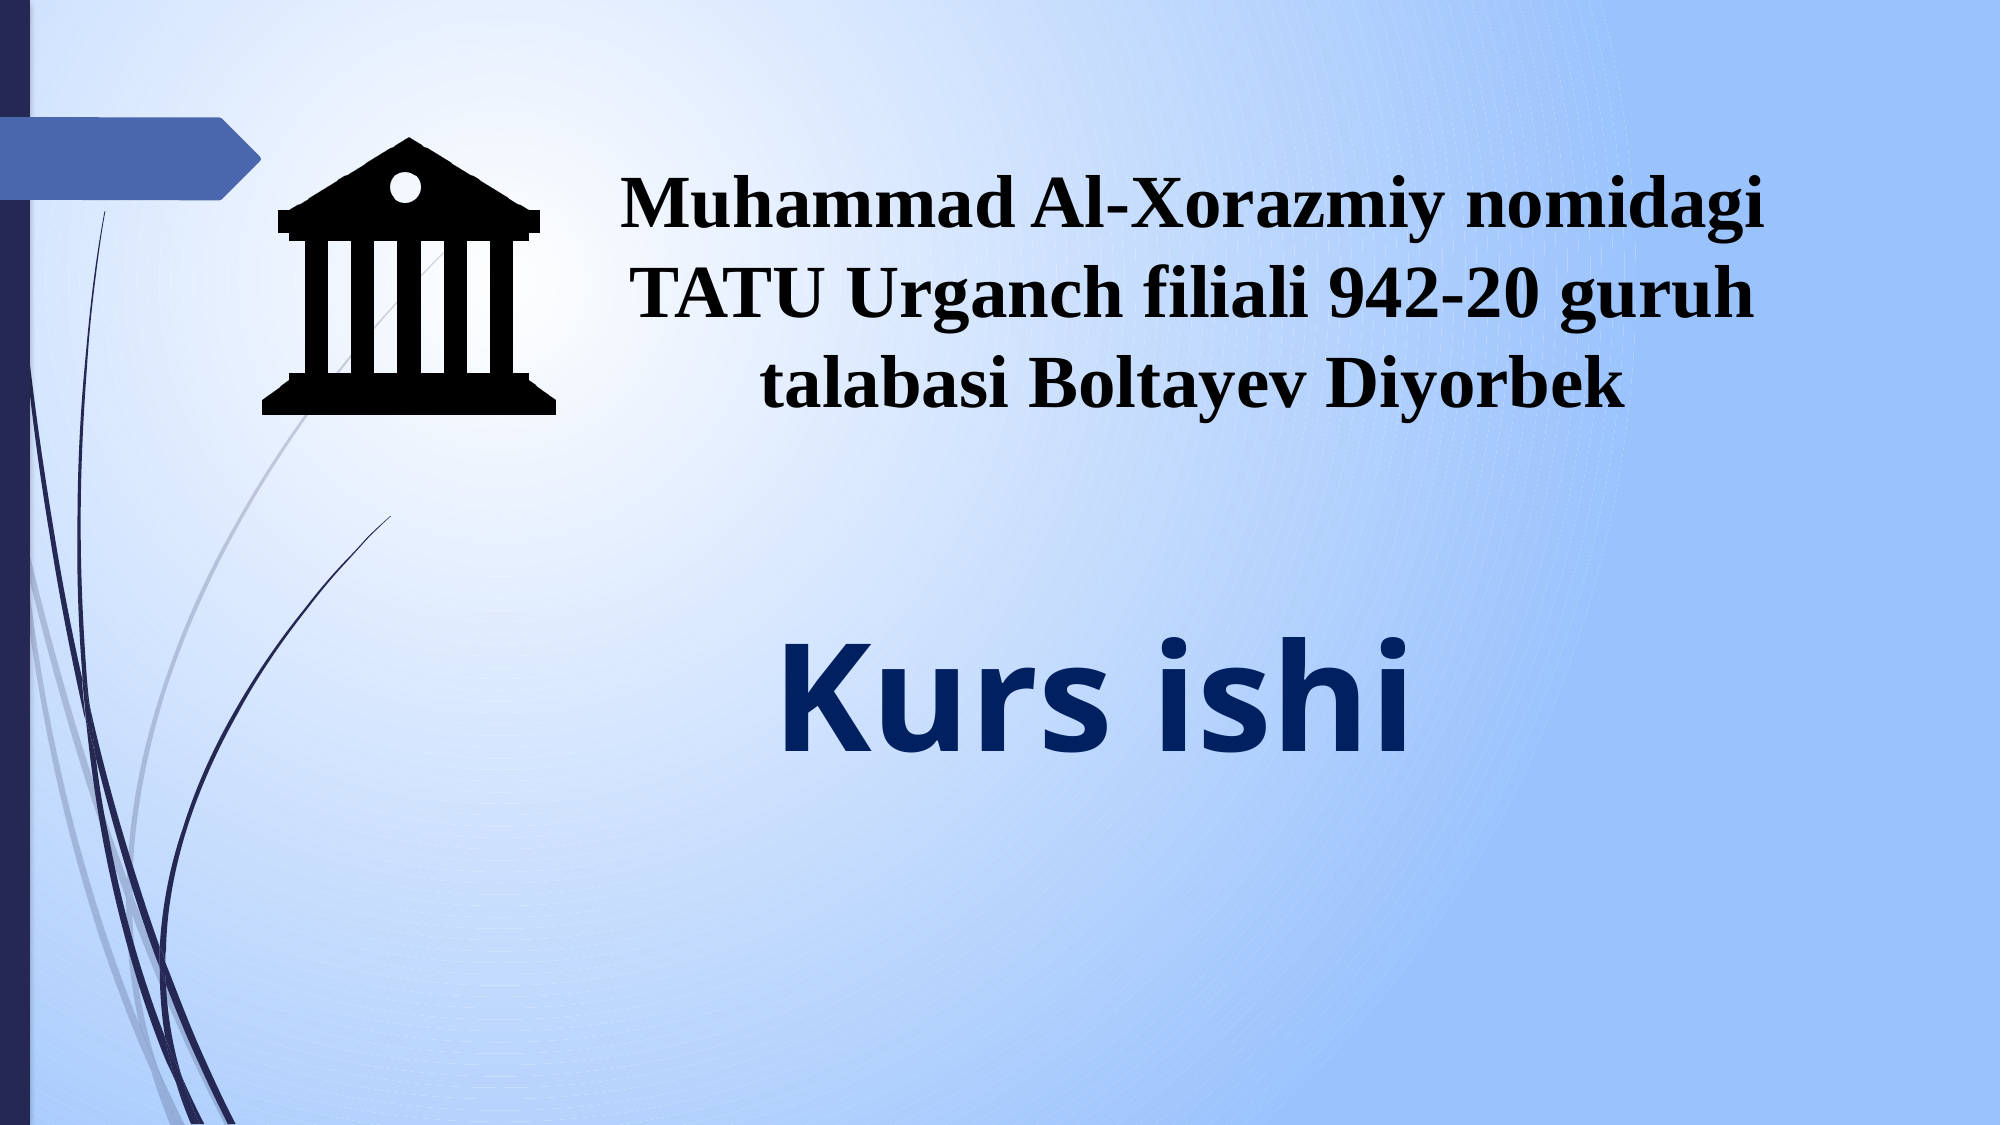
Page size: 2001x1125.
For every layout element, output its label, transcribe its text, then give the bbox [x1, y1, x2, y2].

text_box Kurs ishi [757, 593, 1432, 789]
picture [223, 90, 595, 461]
text_box Muhammad Al-Xorazmiy nomidagi TATU Urganch filiali 942-20 guruh talabasi Boltayev Diyorbek [599, 144, 1822, 430]
